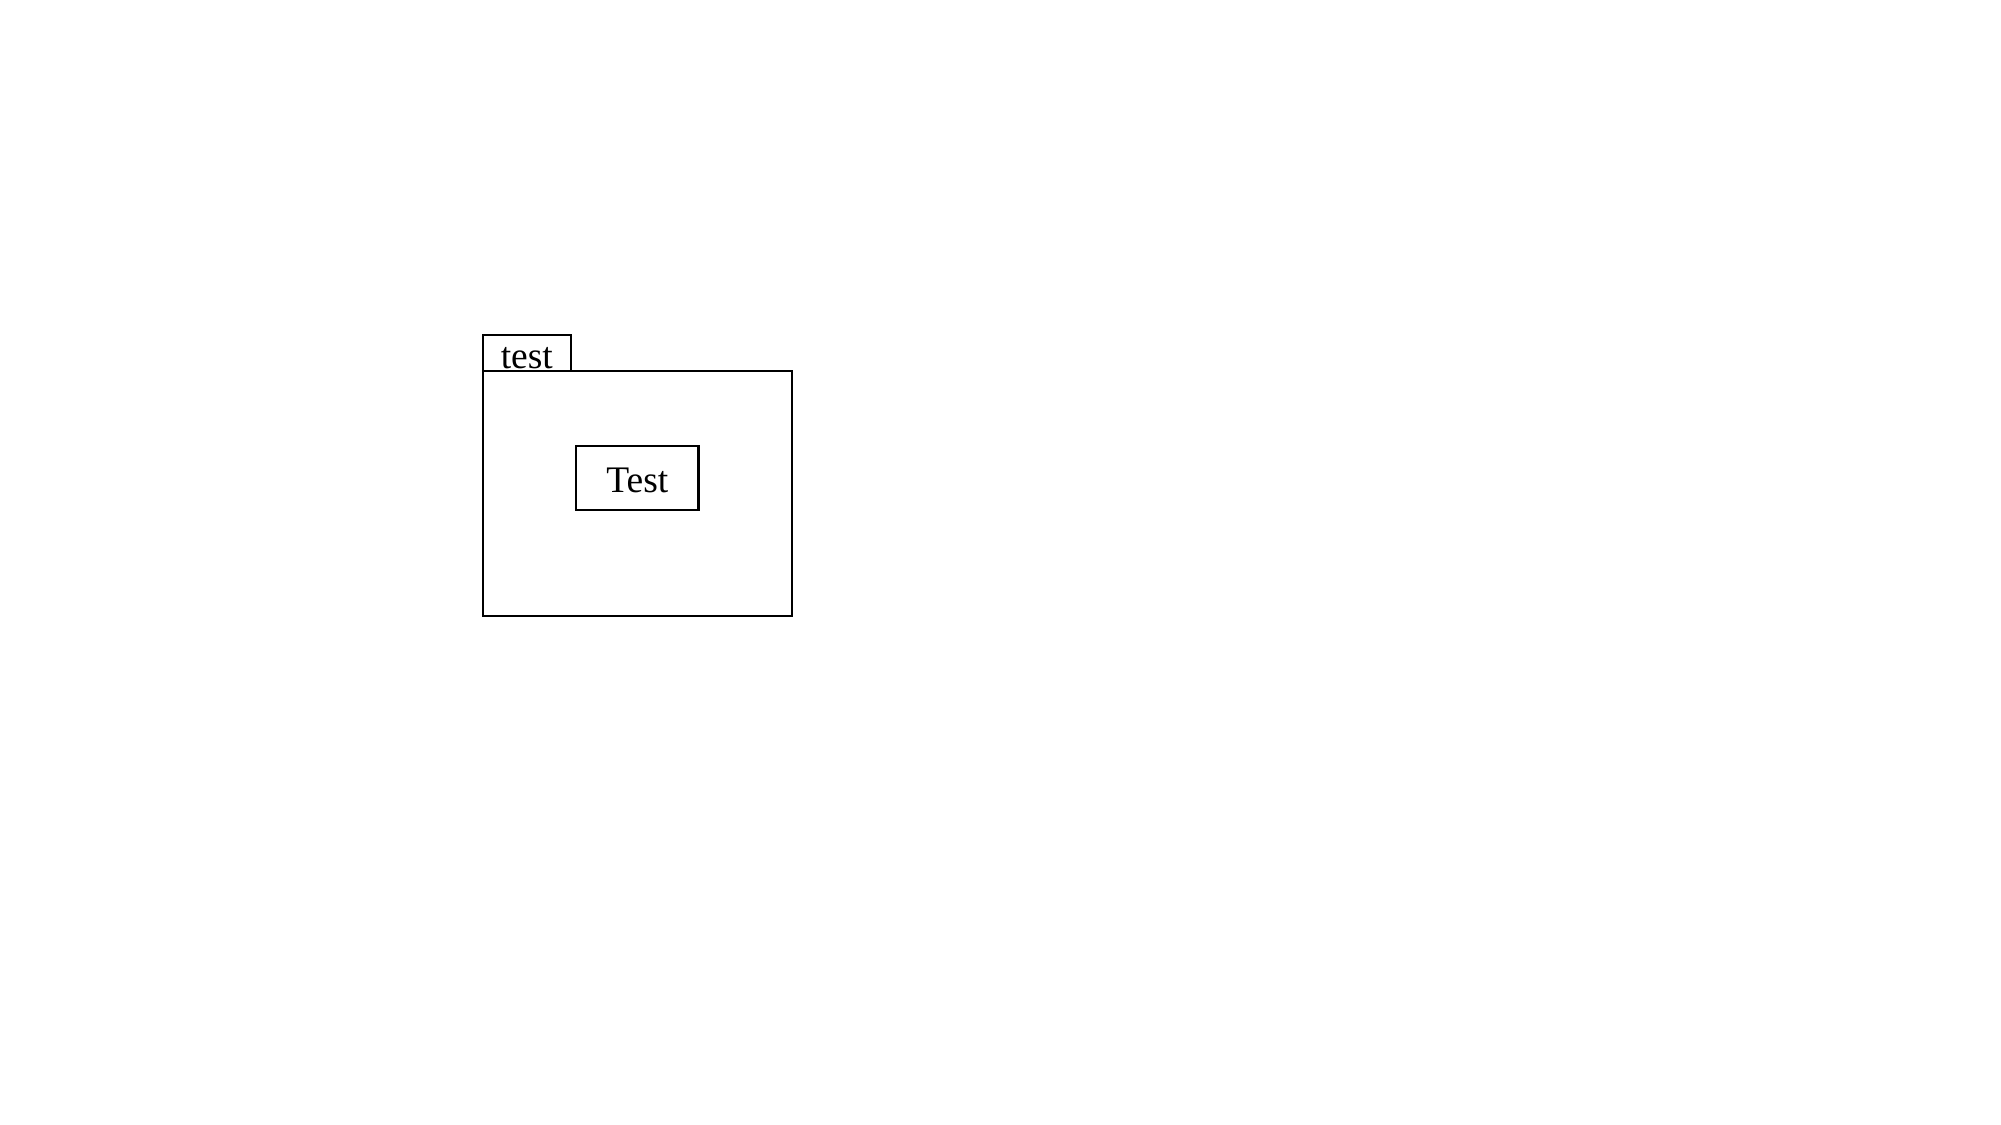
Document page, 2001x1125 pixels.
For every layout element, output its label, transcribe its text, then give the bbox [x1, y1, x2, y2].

text_box Test [575, 445, 700, 511]
text_box test [482, 334, 572, 372]
text_box [482, 370, 793, 617]
